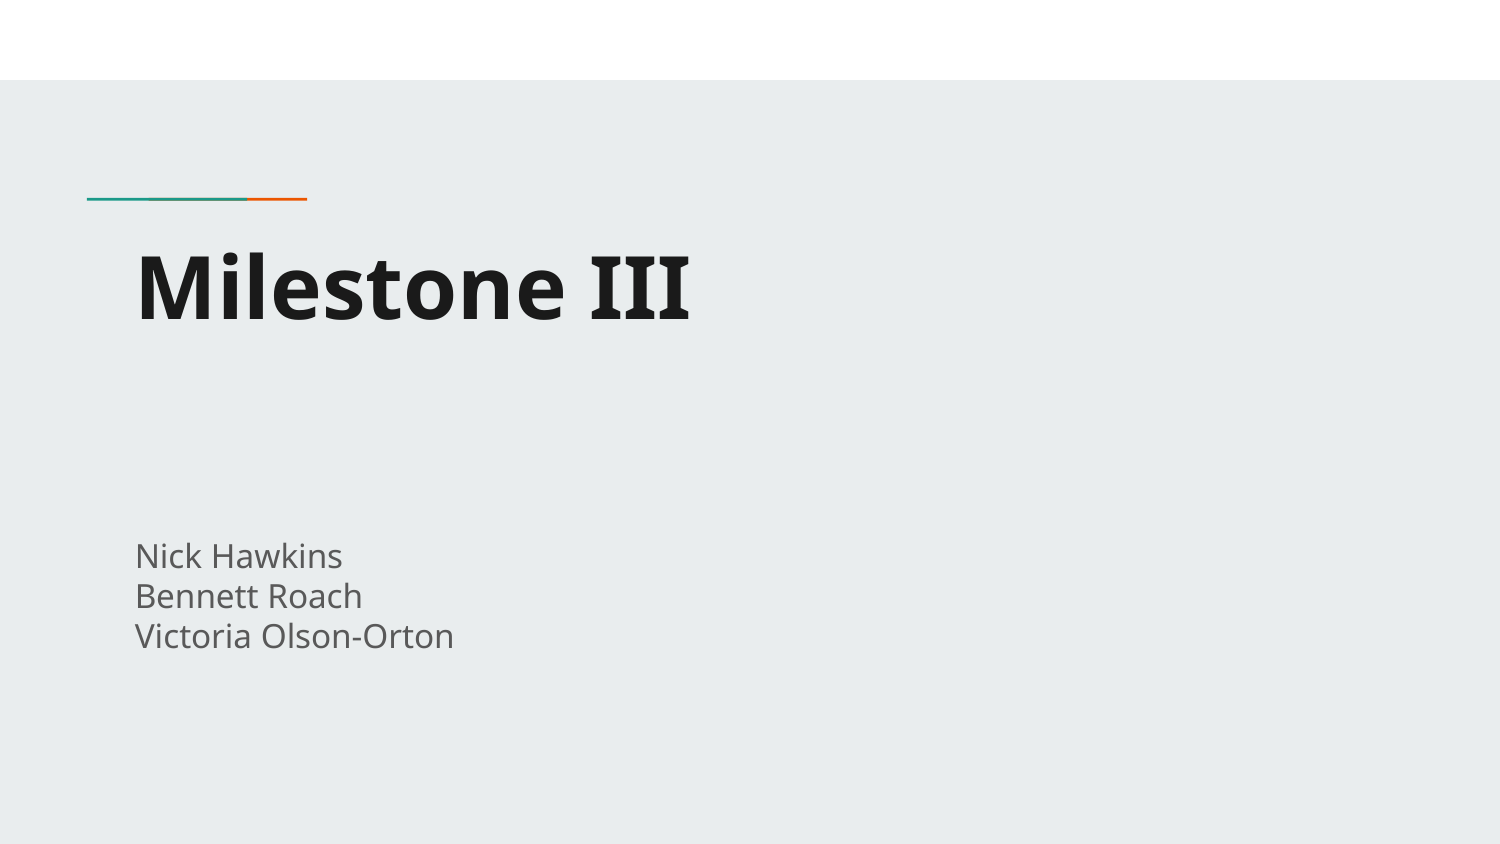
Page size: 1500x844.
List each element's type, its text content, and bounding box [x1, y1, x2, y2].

title Milestone III [119, 216, 1381, 490]
subtitle Nick Hawkins Bennett Roach Victoria Olson-Orton [119, 520, 1381, 610]
